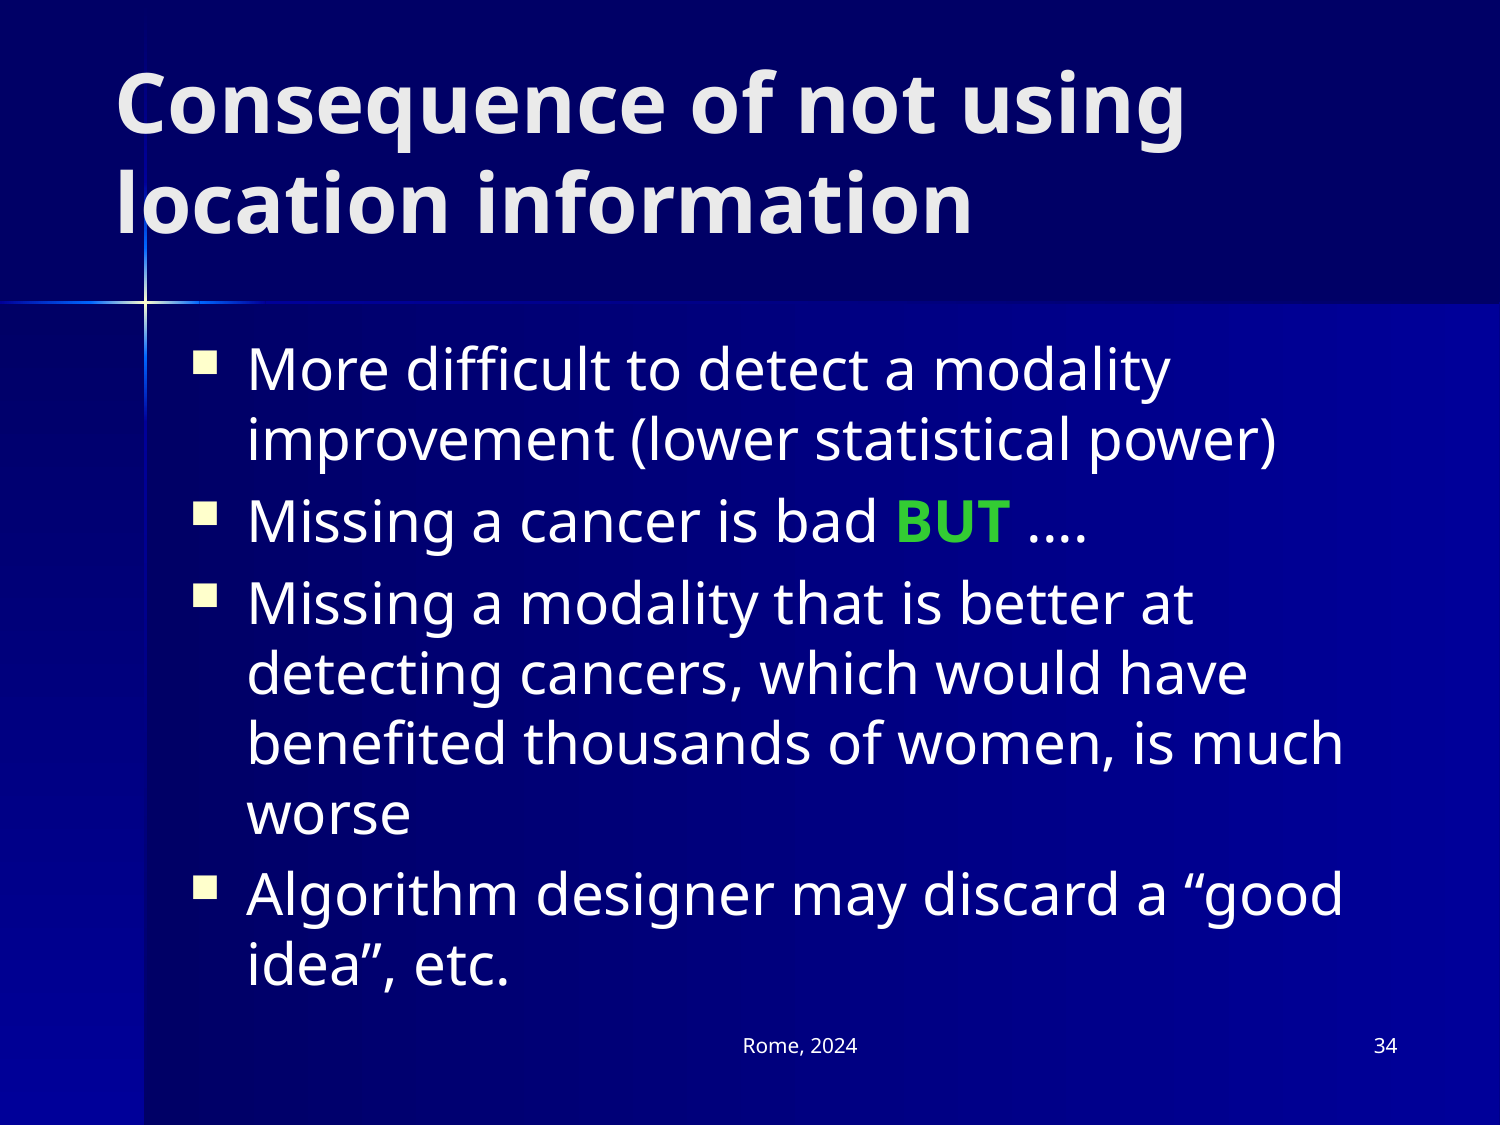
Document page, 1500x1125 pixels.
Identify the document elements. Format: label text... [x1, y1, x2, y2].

footer Rome, 2024 [562, 1024, 1038, 1101]
list More difficult to detect a modality improvement (lower statistical power) Missing a cancer is bad BUT .... Missing a modality that is better at detecting cancers, which would have benefited thousands of women, is much worse Algorithm designer may discard a “good idea”, etc. [174, 324, 1413, 1013]
title Consequence of not using location information [99, 49, 1463, 251]
slide_number 34 [1099, 1024, 1413, 1101]
